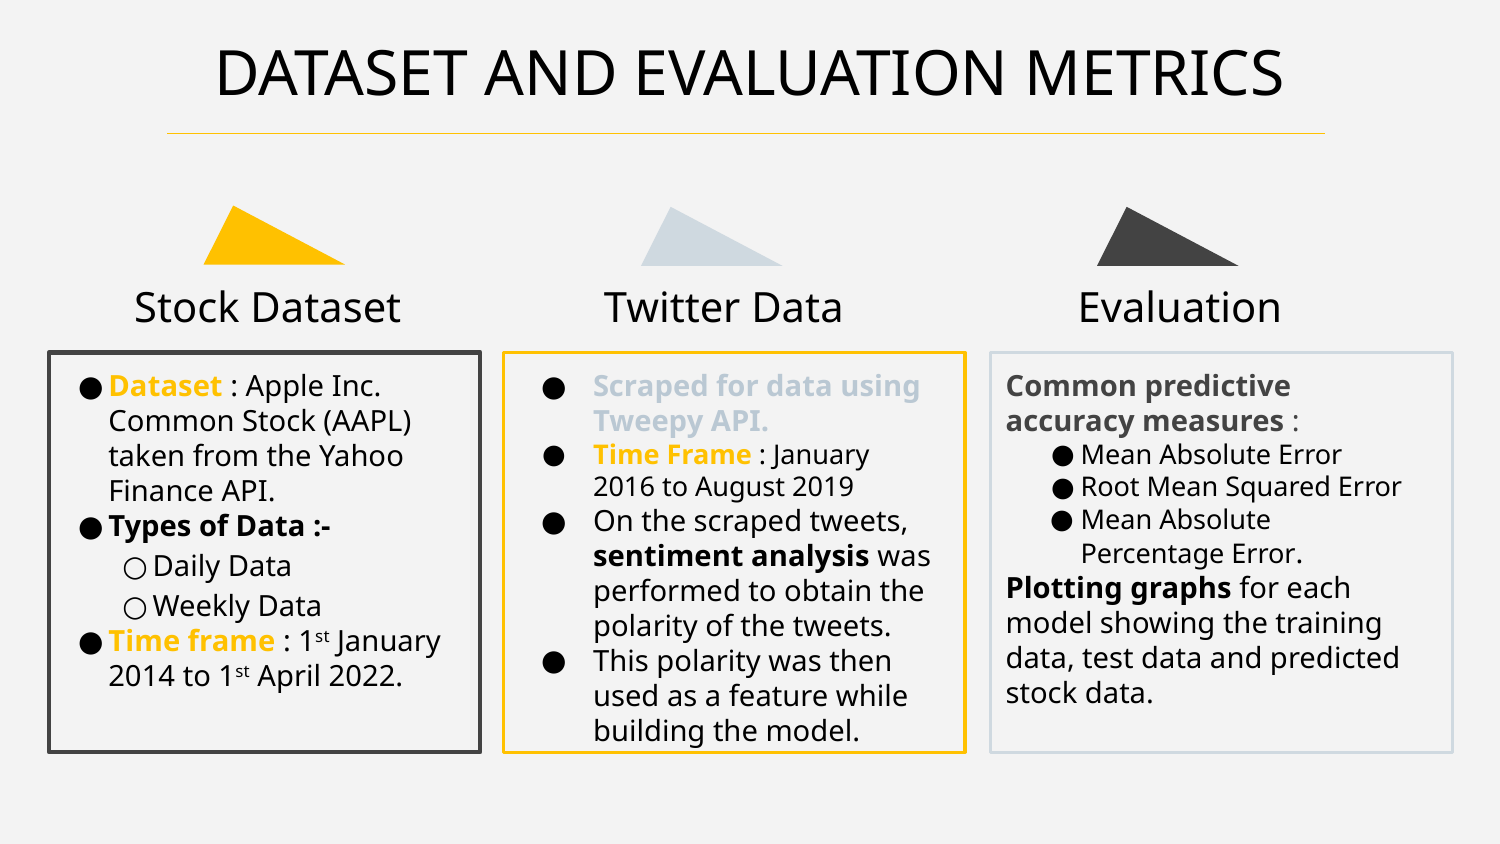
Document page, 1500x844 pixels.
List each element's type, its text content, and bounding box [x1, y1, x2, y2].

subtitle Evaluation [1002, 265, 1357, 325]
subtitle Stock Dataset [90, 265, 445, 325]
subtitle Scraped for data using Tweepy API. Time Frame : January 2016 to August 2019 On the scraped tweets, sentiment analysis was performed to obtain the polarity of the tweets. This polarity was then used as a feature while building the model. [503, 352, 965, 753]
title DATASET AND EVALUATION METRICS [51, 18, 1449, 118]
subtitle Dataset : Apple Inc. Common Stock (AAPL) taken from the Yahoo Finance API. Types of Data :- Daily Data Weekly Data Time frame : 1st January 2014 to 1st April 2022. [49, 352, 481, 753]
text_box [641, 206, 781, 265]
text_box [203, 205, 346, 265]
subtitle Common predictive accuracy measures : Mean Absolute Error Root Mean Squared Error Mean Absolute Percentage Error. Plotting graphs for each model showing the training data, test data and predicted stock data. [990, 352, 1453, 753]
subtitle Twitter Data [546, 265, 901, 325]
text_box [1097, 206, 1237, 265]
